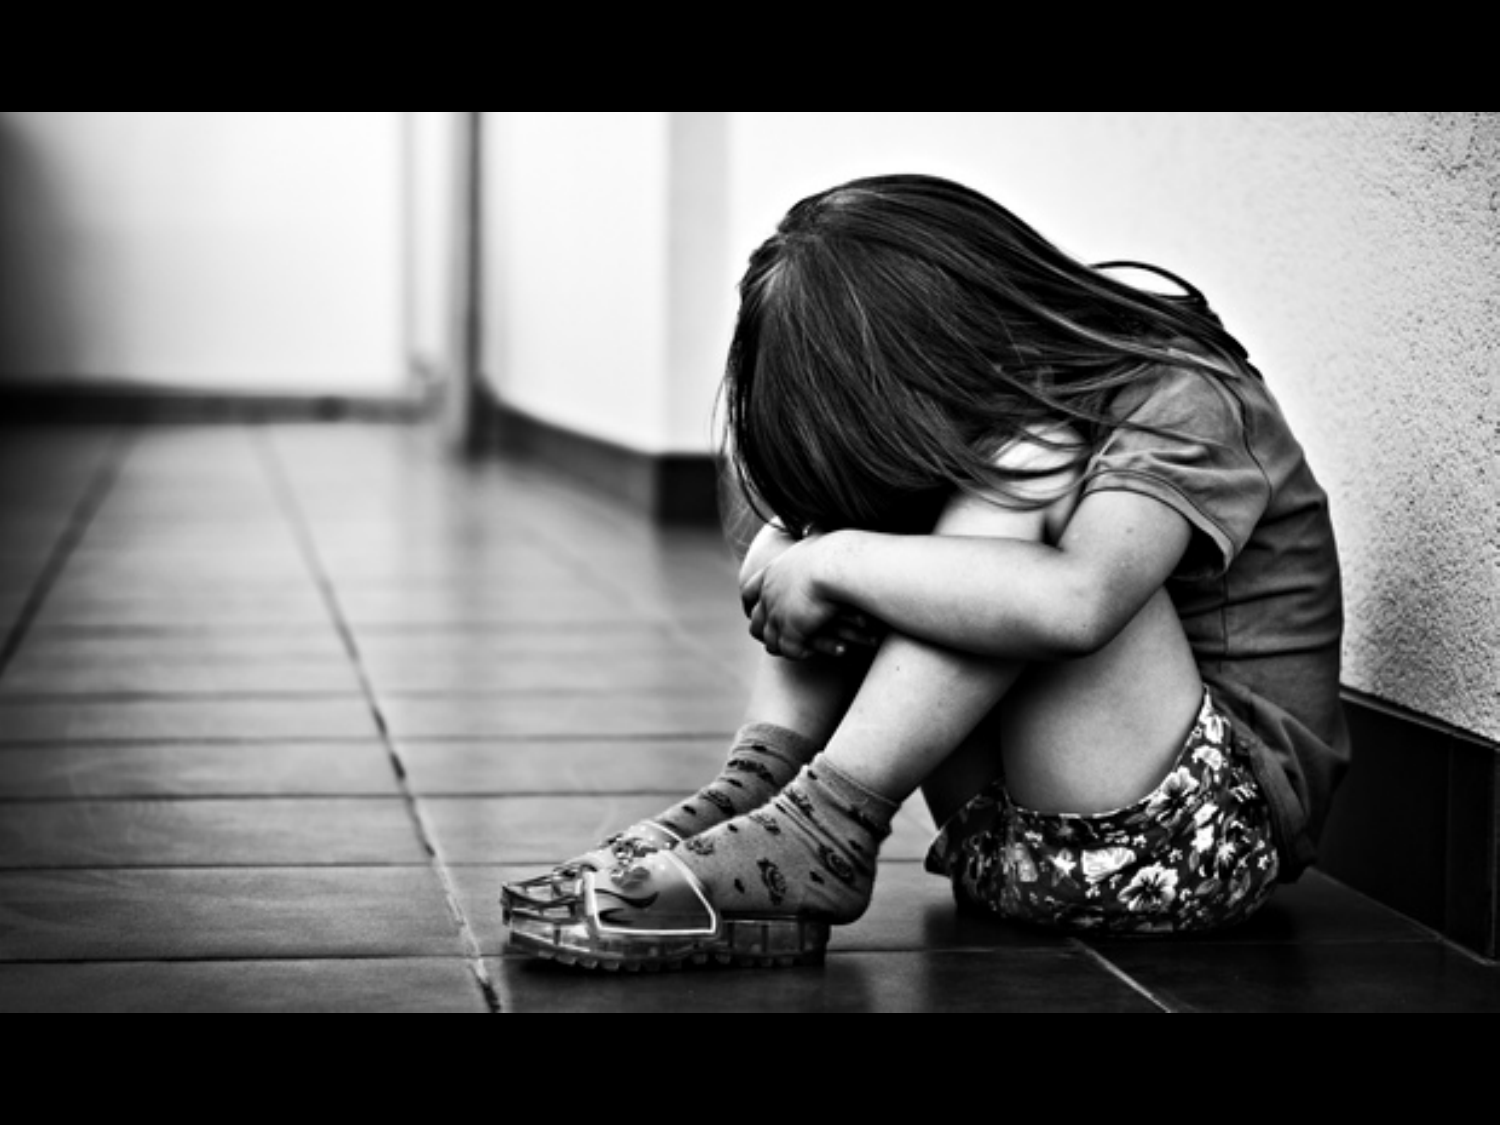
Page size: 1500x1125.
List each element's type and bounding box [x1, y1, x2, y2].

picture [0, 112, 1500, 1013]
